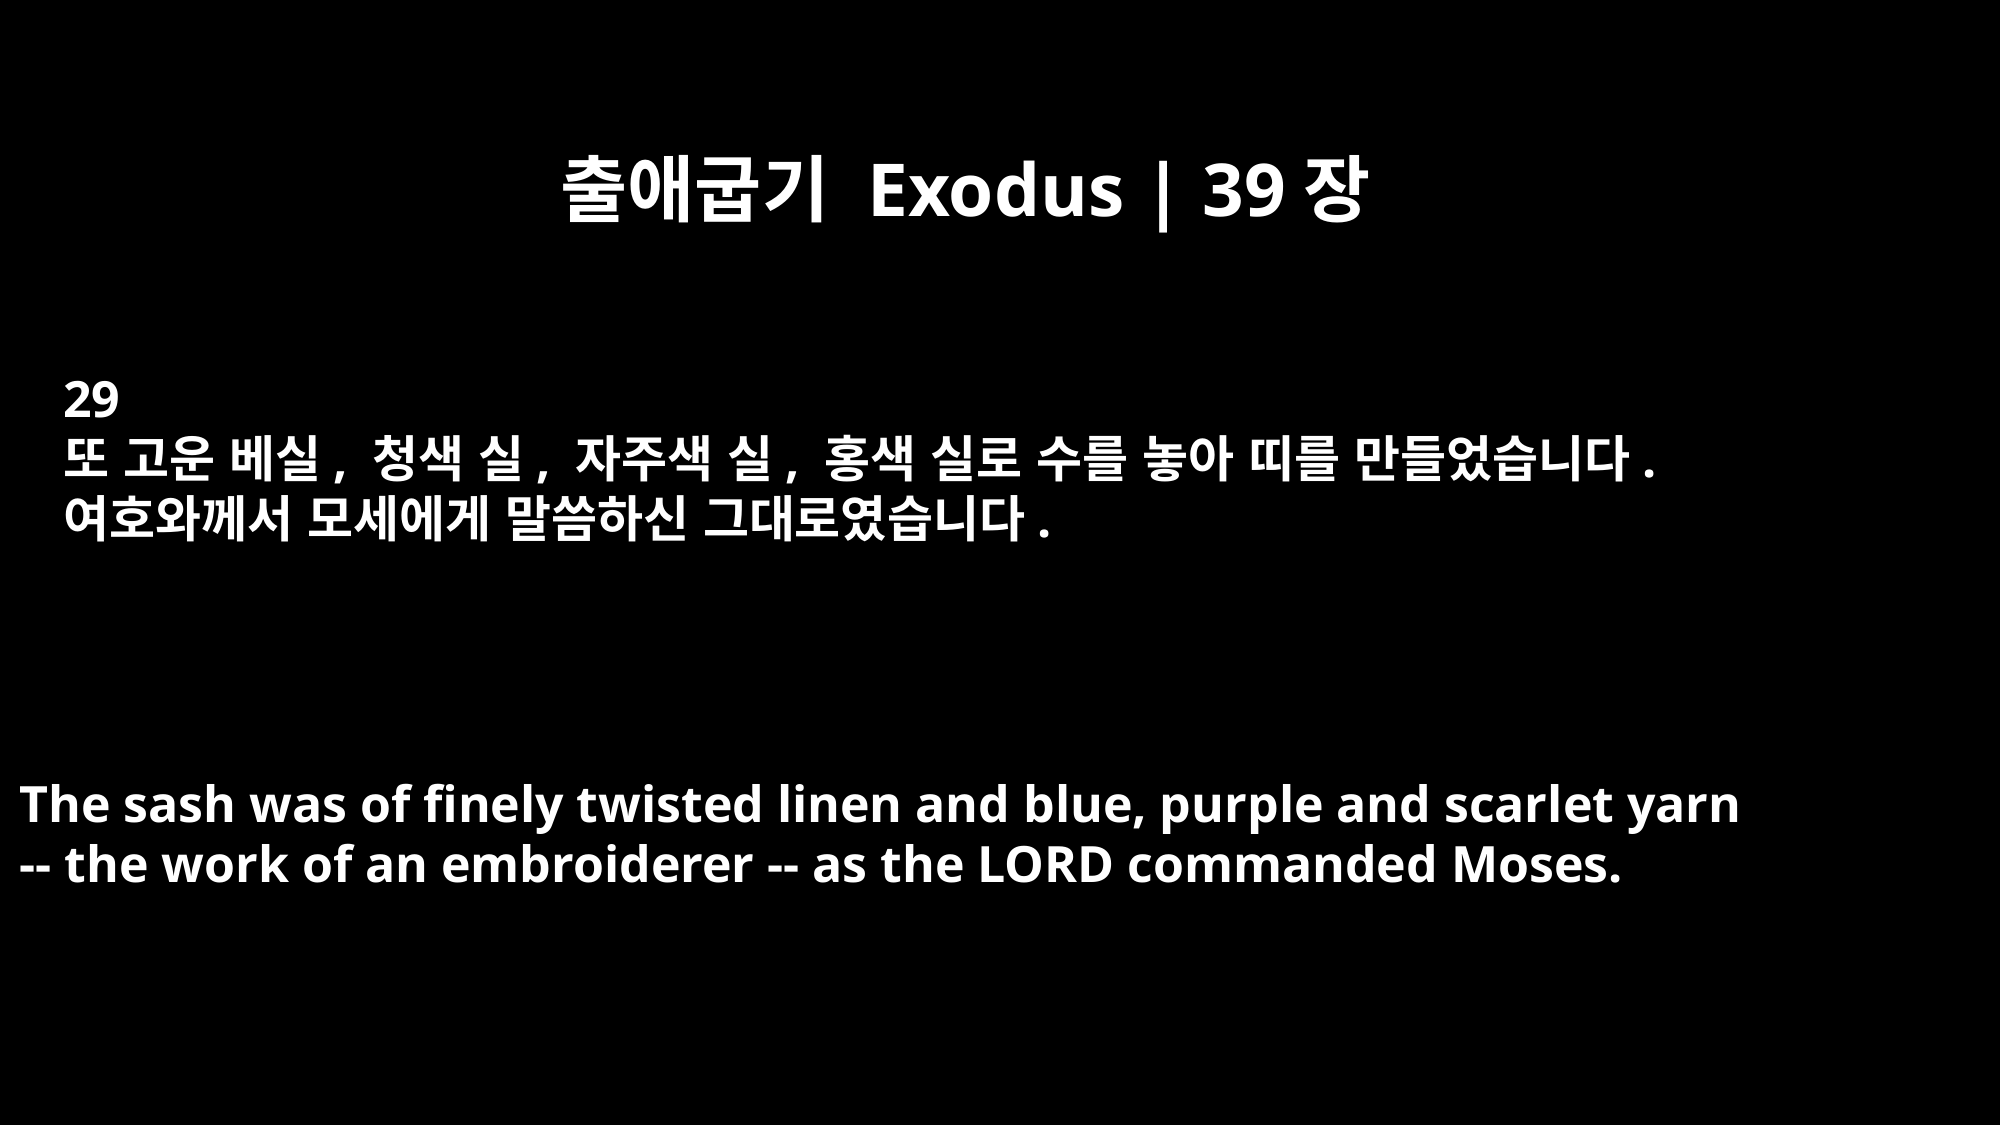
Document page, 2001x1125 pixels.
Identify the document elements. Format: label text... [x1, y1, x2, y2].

text_box 29 또 고운 베실, 청색 실, 자주색 실, 홍색 실로 수를 놓아 띠를 만들었습니다. 여호와께서 모세에게 말씀하신 그대로였습니다. [48, 359, 1685, 555]
text_box The sash was of finely twisted linen and blue, purple and scarlet yarn -- the work of an embroiderer -- as the LORD commanded Moses. [4, 764, 1770, 900]
text_box 출애굽기 Exodus | 39장 [545, 136, 1387, 239]
